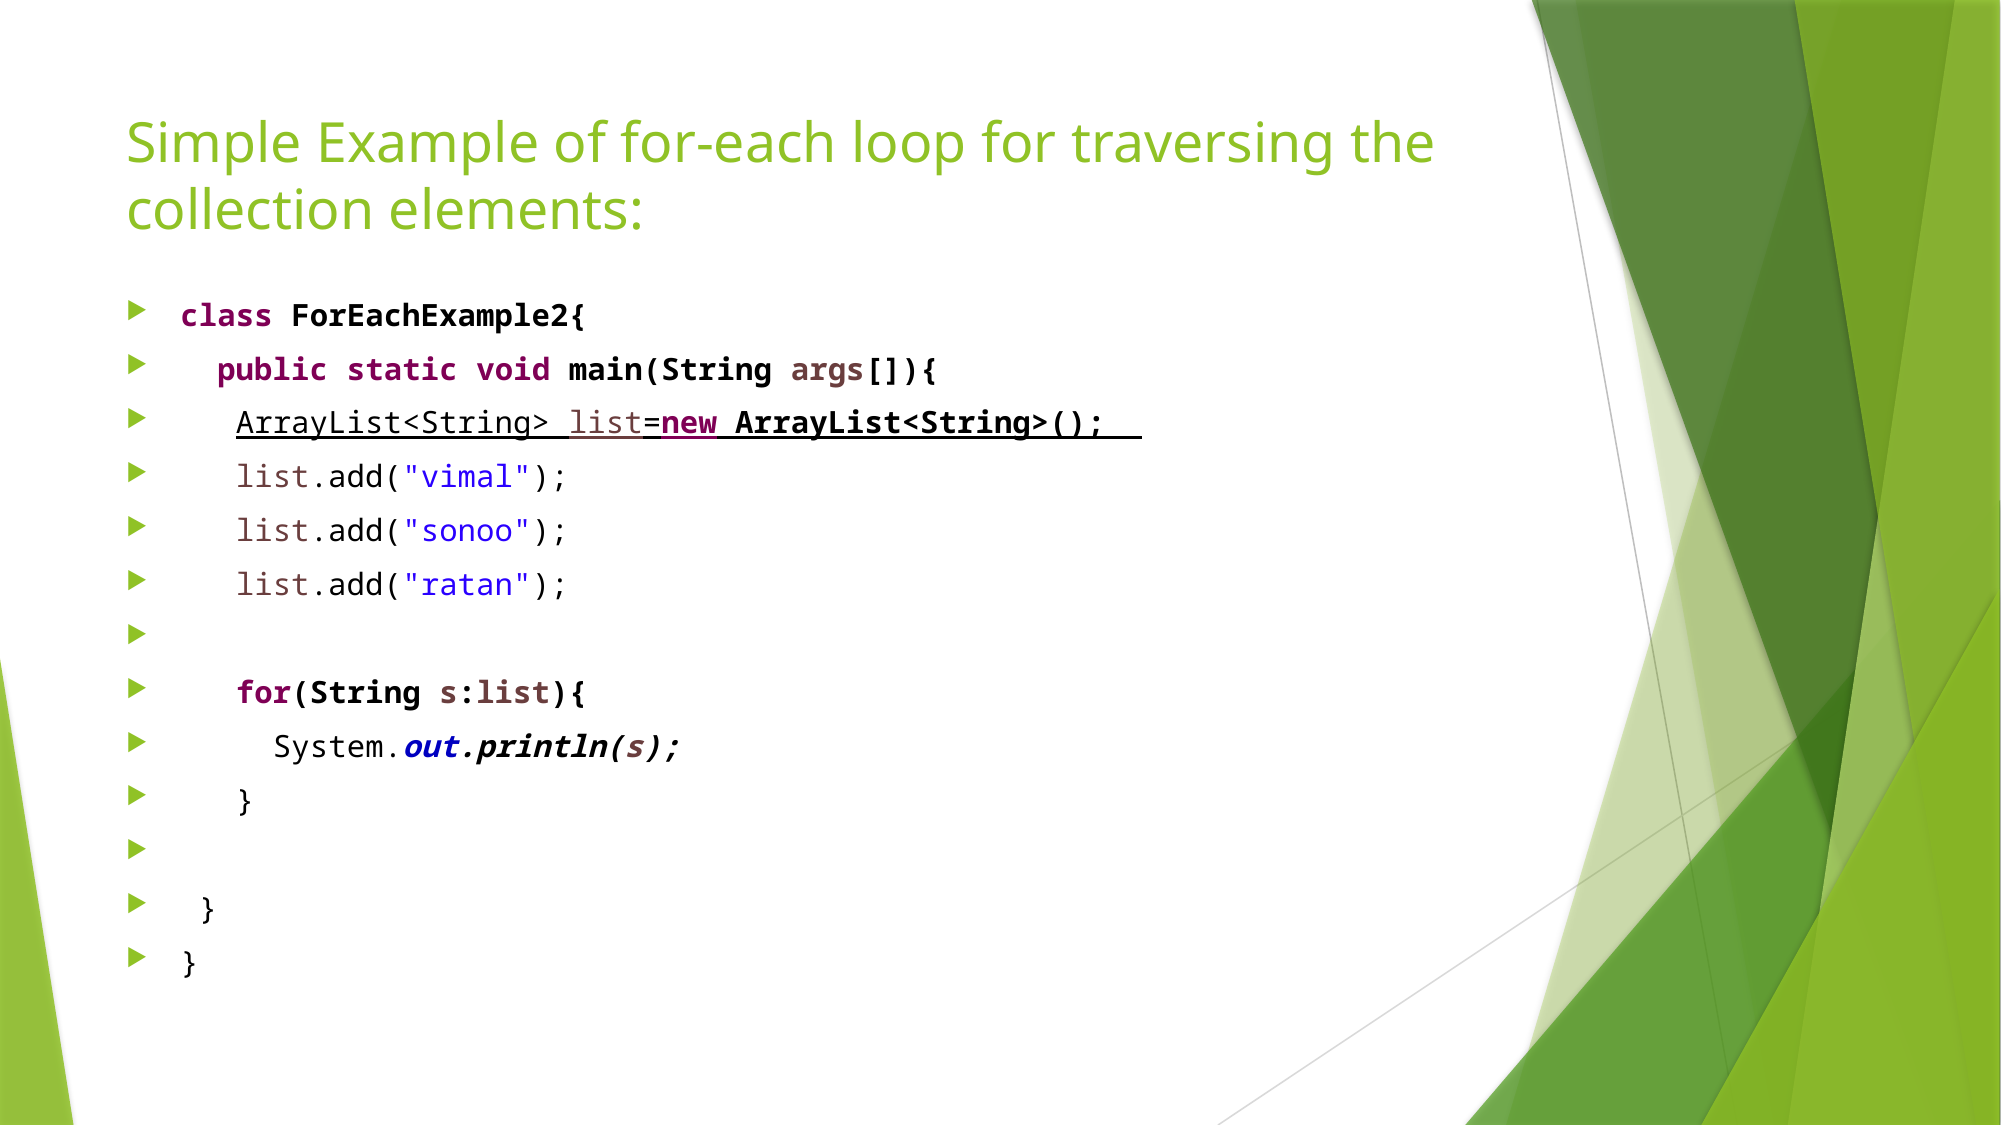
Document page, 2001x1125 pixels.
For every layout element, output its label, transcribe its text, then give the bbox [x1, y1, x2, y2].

title Simple Example of for-each loop for traversing the collection elements: [111, 99, 1522, 288]
list class ForEachExample2{ public static void main(String args[]){ ArrayList<String> list=new ArrayList<String>(); list.add("vimal"); list.add("sonoo"); list.add("ratan"); for(String s:list){ System.out.println(s); } } } [111, 288, 1522, 992]
